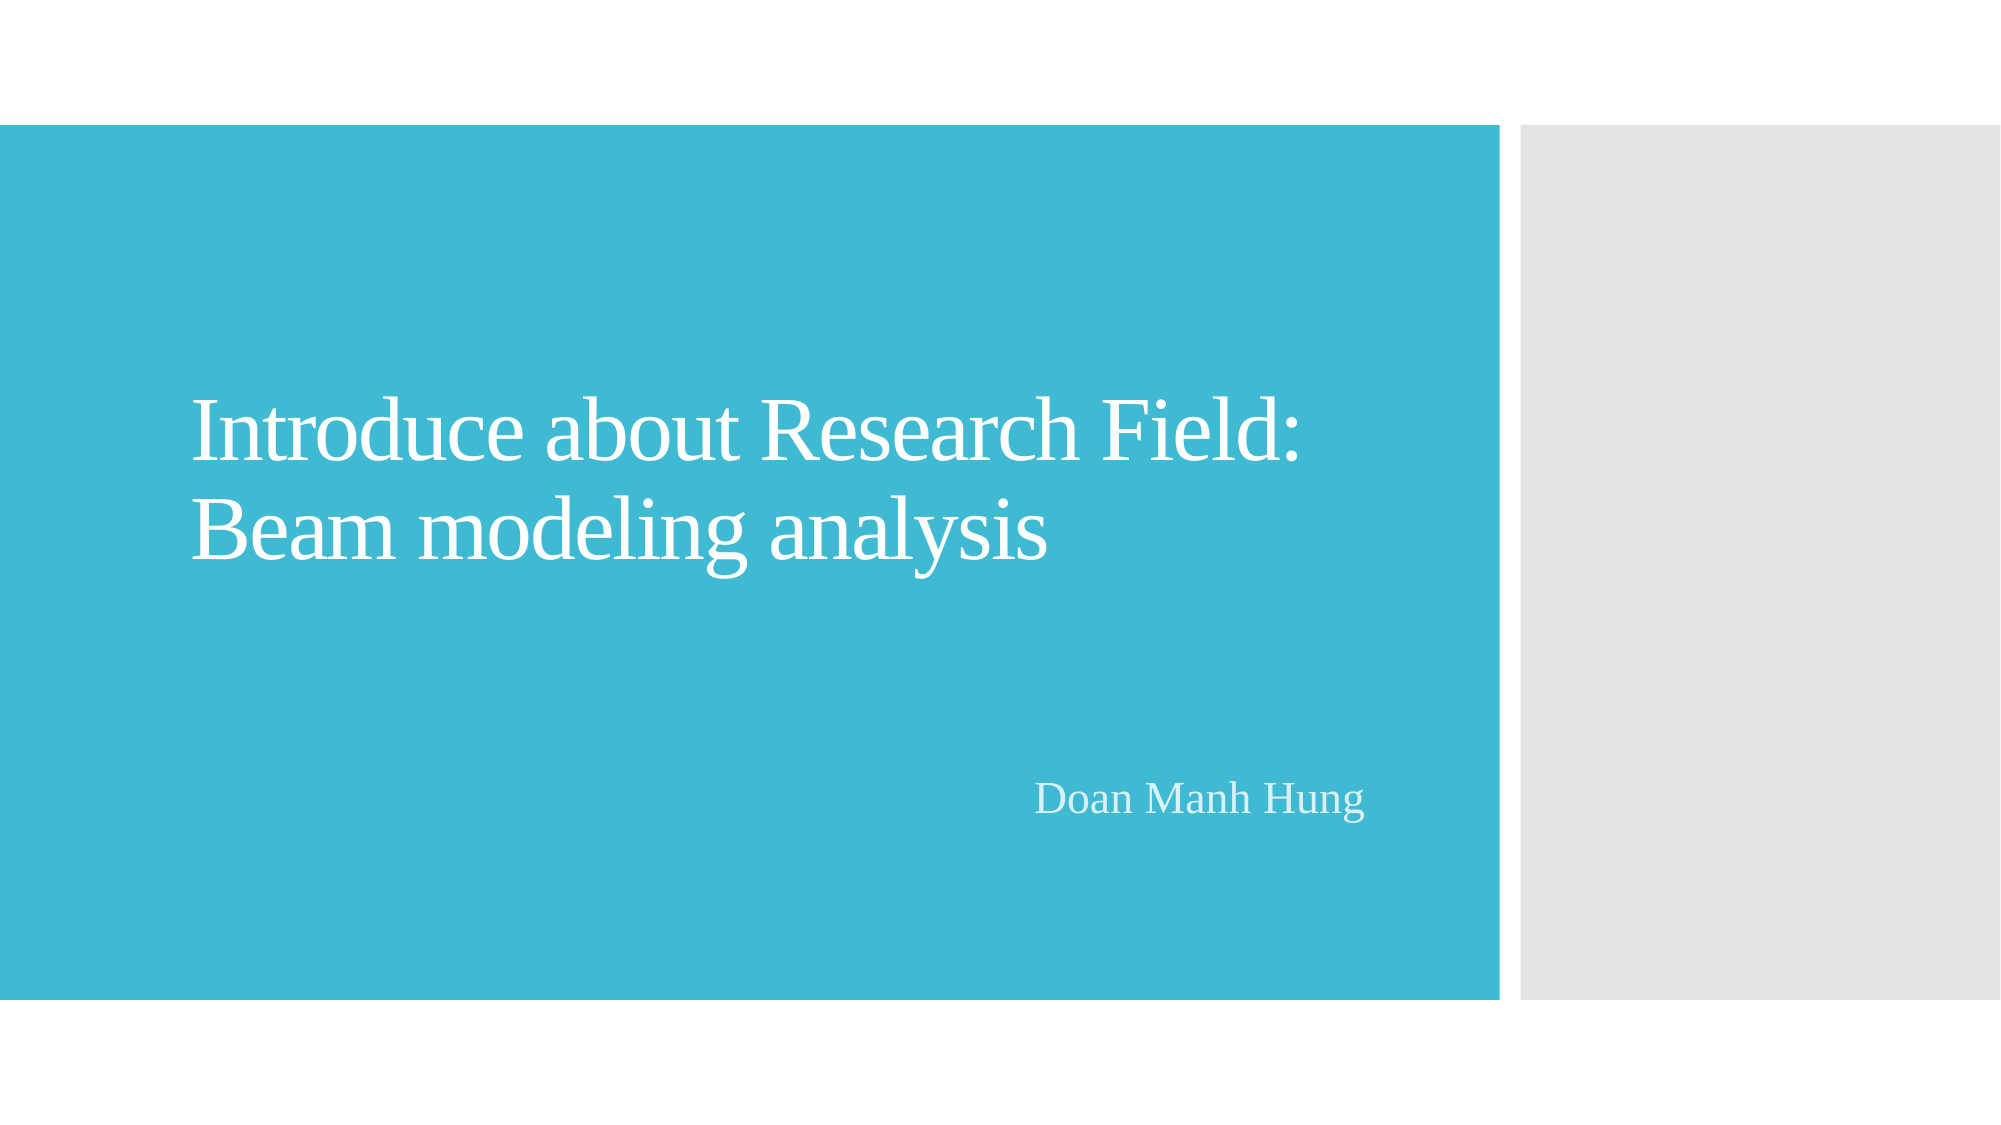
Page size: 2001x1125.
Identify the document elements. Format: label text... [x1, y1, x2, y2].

subtitle Doan Manh Hung [180, 766, 1381, 917]
title Introduce about Research Field: Beam modeling analysis [175, 213, 1376, 747]
